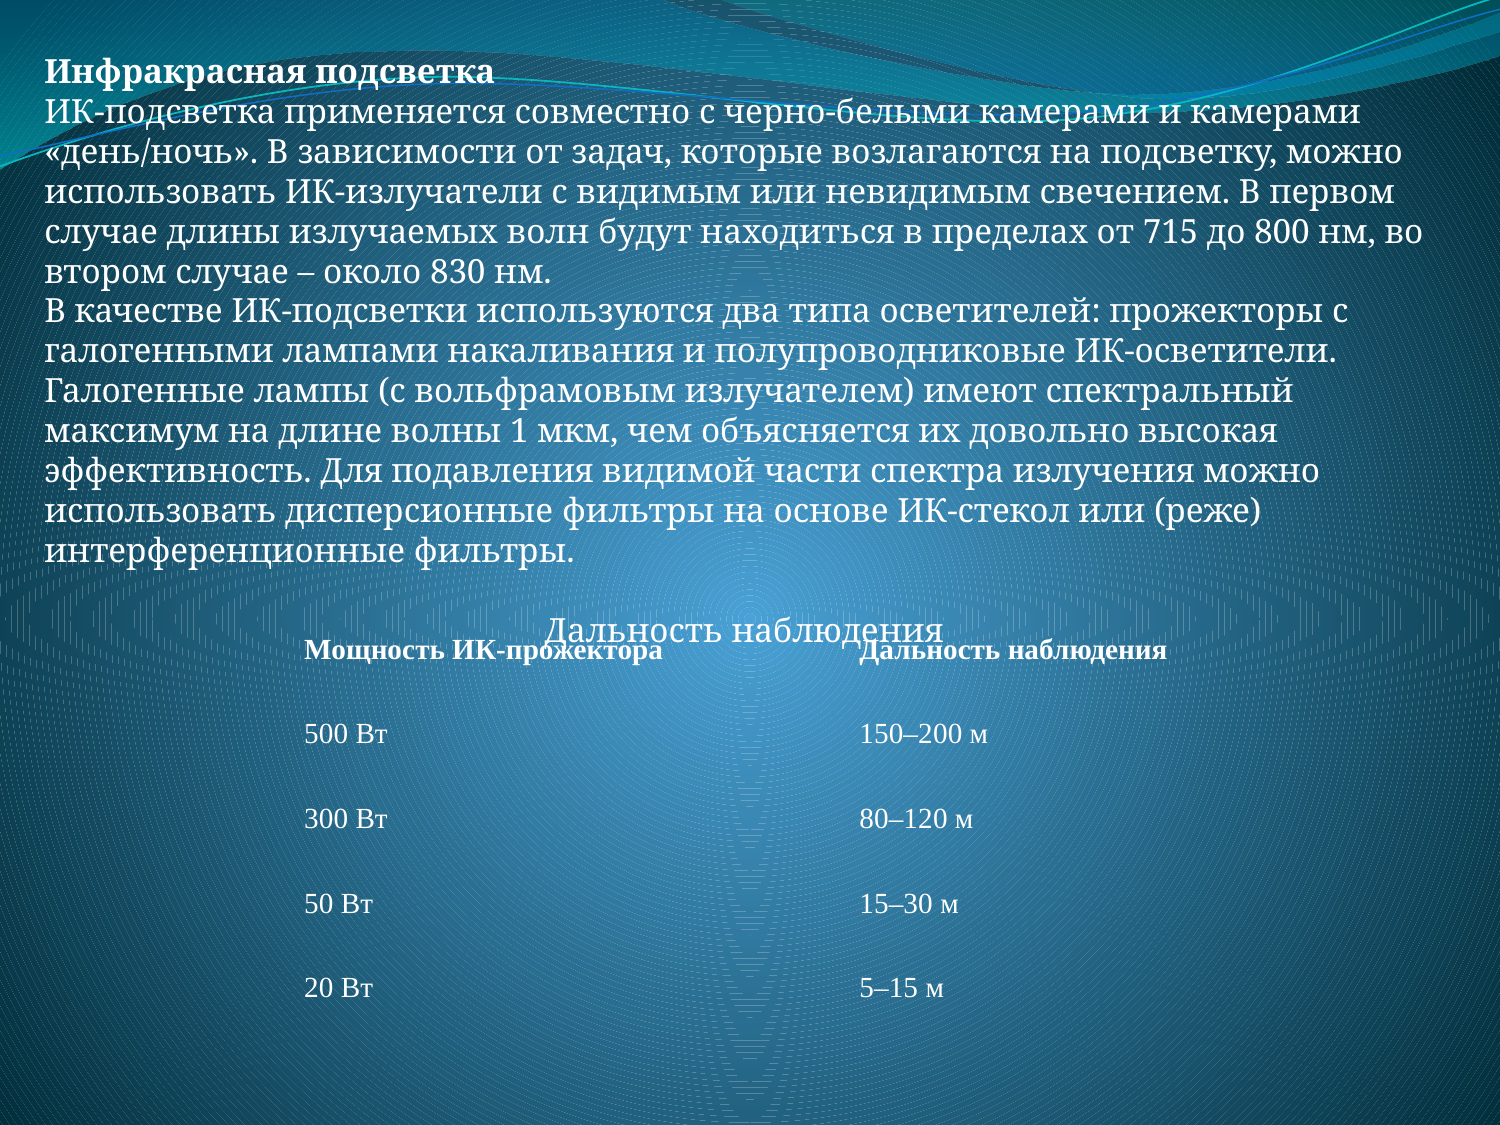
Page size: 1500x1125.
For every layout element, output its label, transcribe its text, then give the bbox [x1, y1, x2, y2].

table_cell 500 Вт [230, 718, 785, 803]
table_cell 150–200 м [785, 718, 1341, 803]
table_cell 80–120 м [785, 803, 1341, 887]
table_header Дальность наблюдения [785, 633, 1341, 718]
table_cell 15–30 м [785, 887, 1341, 972]
table_cell 20 Вт [230, 972, 785, 1056]
table_header Мощность ИК-прожектора [230, 633, 785, 718]
table_cell 300 Вт [230, 803, 785, 887]
text_box Инфракрасная подсветка ИК-подсветка применяется совместно с черно-белыми камерами и камерами «день/ночь». В зависимости от задач, которые возлагаются на подсветку, можно использовать ИК-излучатели с видимым или невидимым свечением. В первом случае длины излучаемых волн будут находиться в пределах от 715 до 800 нм, во втором случае – около 830 нм. В качестве ИК-подсветки используются два типа осветителей: прожекторы с галогенными лампами накаливания и полупроводниковые ИК-осветители. Галогенные лампы (с вольфрамовым излучателем) имеют спектральный максимум на длине волны 1 мкм, чем объясняется их довольно высокая эффективность. Для подавления видимой части спектра излучения можно использовать дисперсионные фильтры на основе ИК-стекол или (реже) интерференционные фильтры. Дальность наблюдения [29, 42, 1459, 657]
table_cell 50 Вт [230, 887, 785, 972]
table_cell 5–15 м [785, 972, 1341, 1056]
